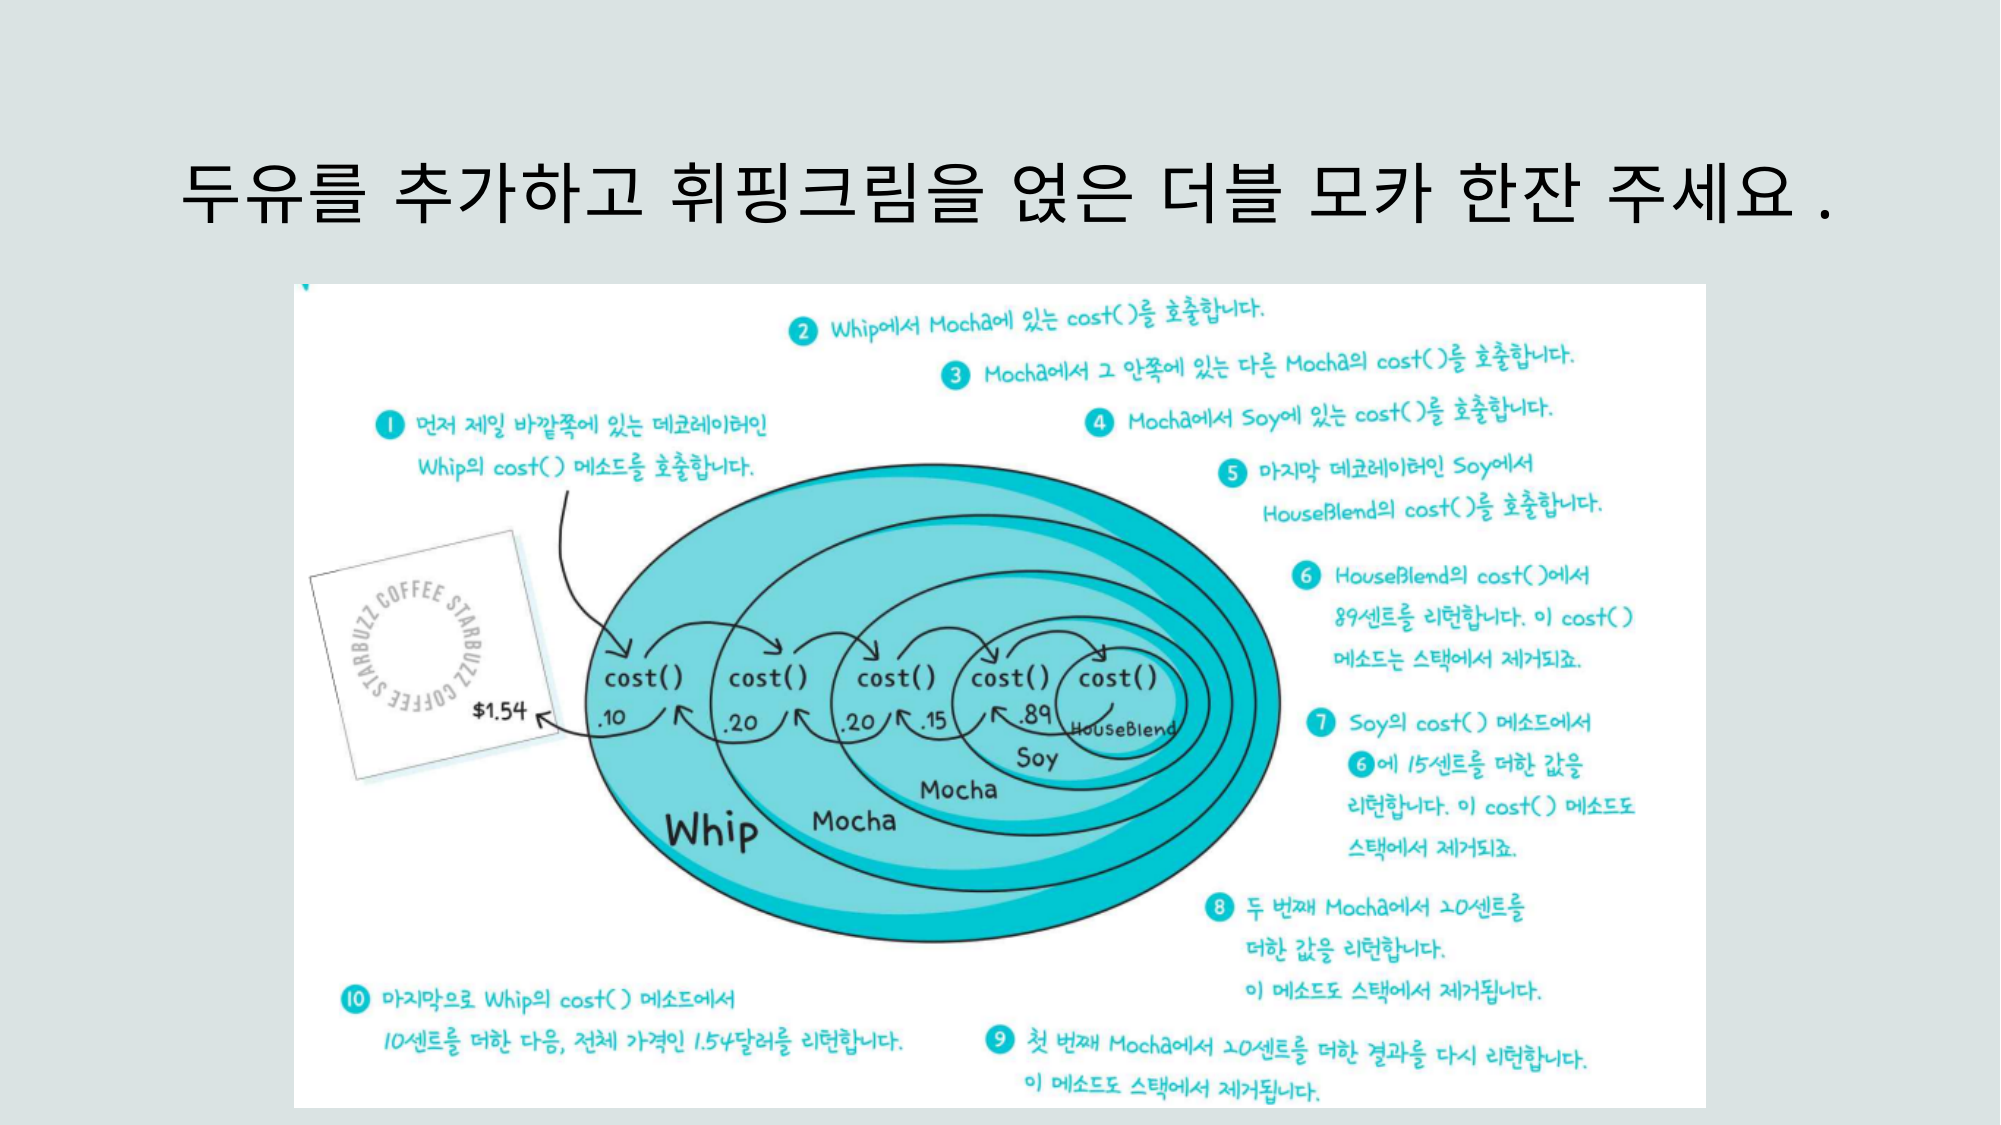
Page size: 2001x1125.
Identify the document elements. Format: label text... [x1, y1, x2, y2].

picture [294, 284, 1706, 1108]
title 두유를 추가하고 휘핑크림을 얹은 더블 모카 한잔 주세요. [162, 64, 1838, 248]
